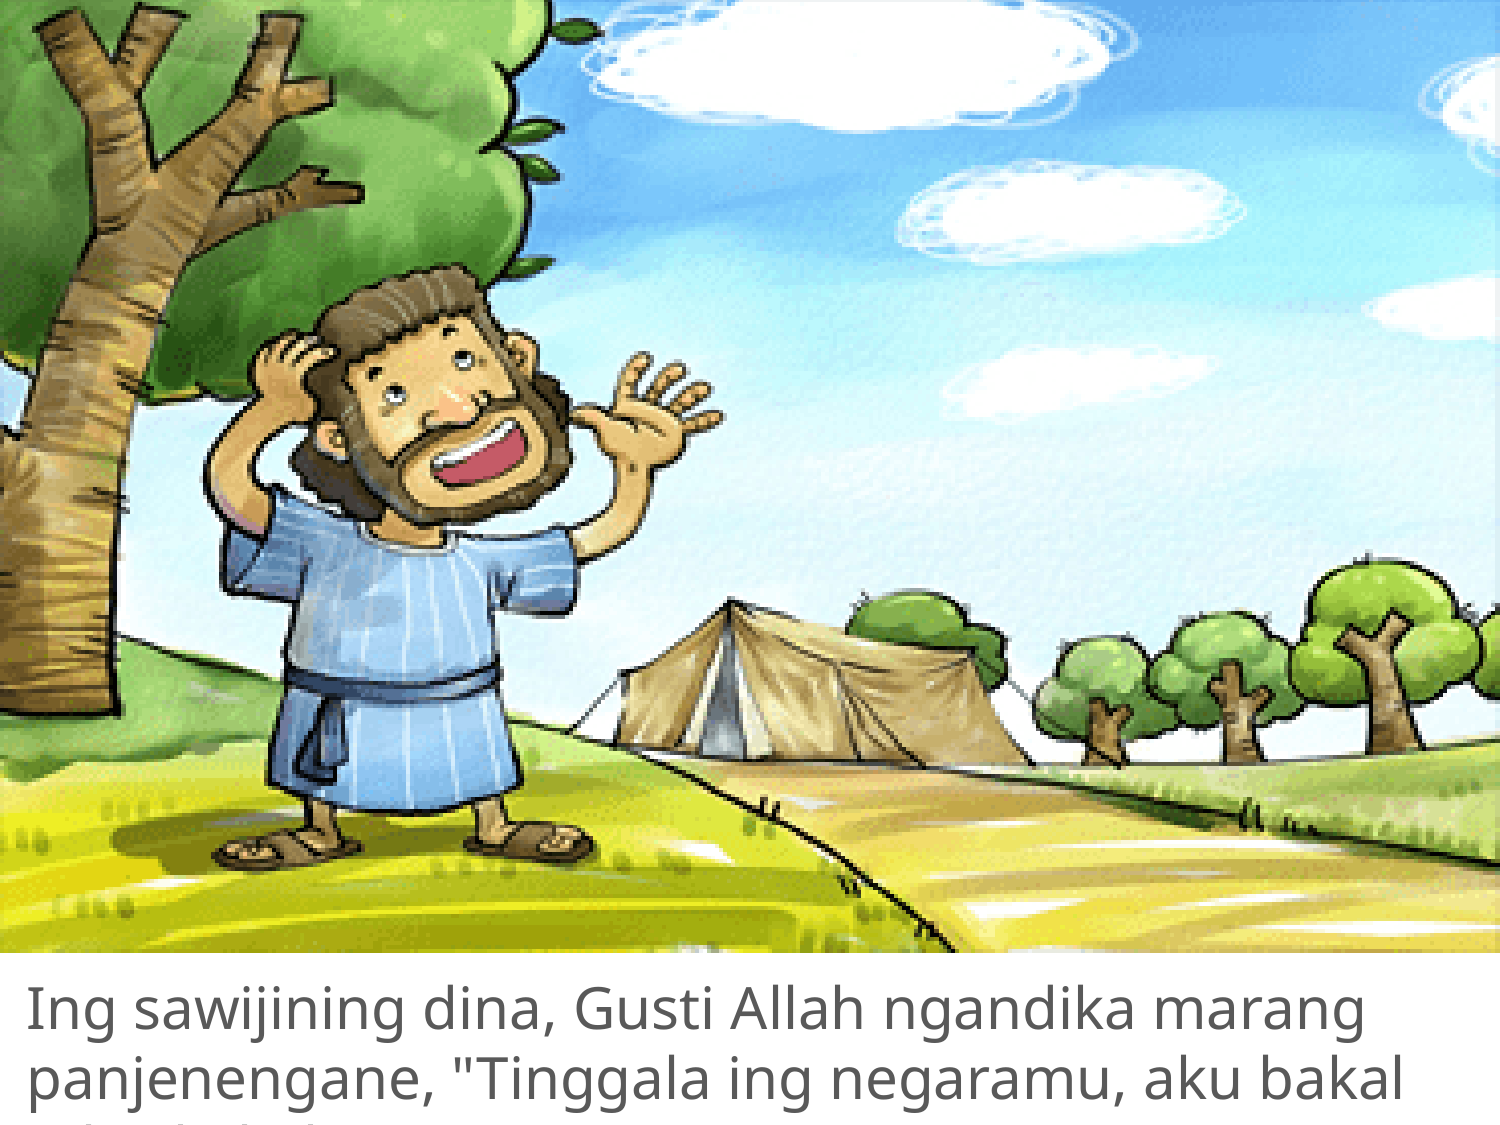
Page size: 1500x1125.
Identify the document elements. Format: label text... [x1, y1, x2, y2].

picture [0, 0, 1500, 953]
text_box Ing sawijining dina, Gusti Allah ngandika marang panjenengane, "Tinggala ing negaramu, aku bakal mberkahi kowe." [11, 964, 1483, 1125]
